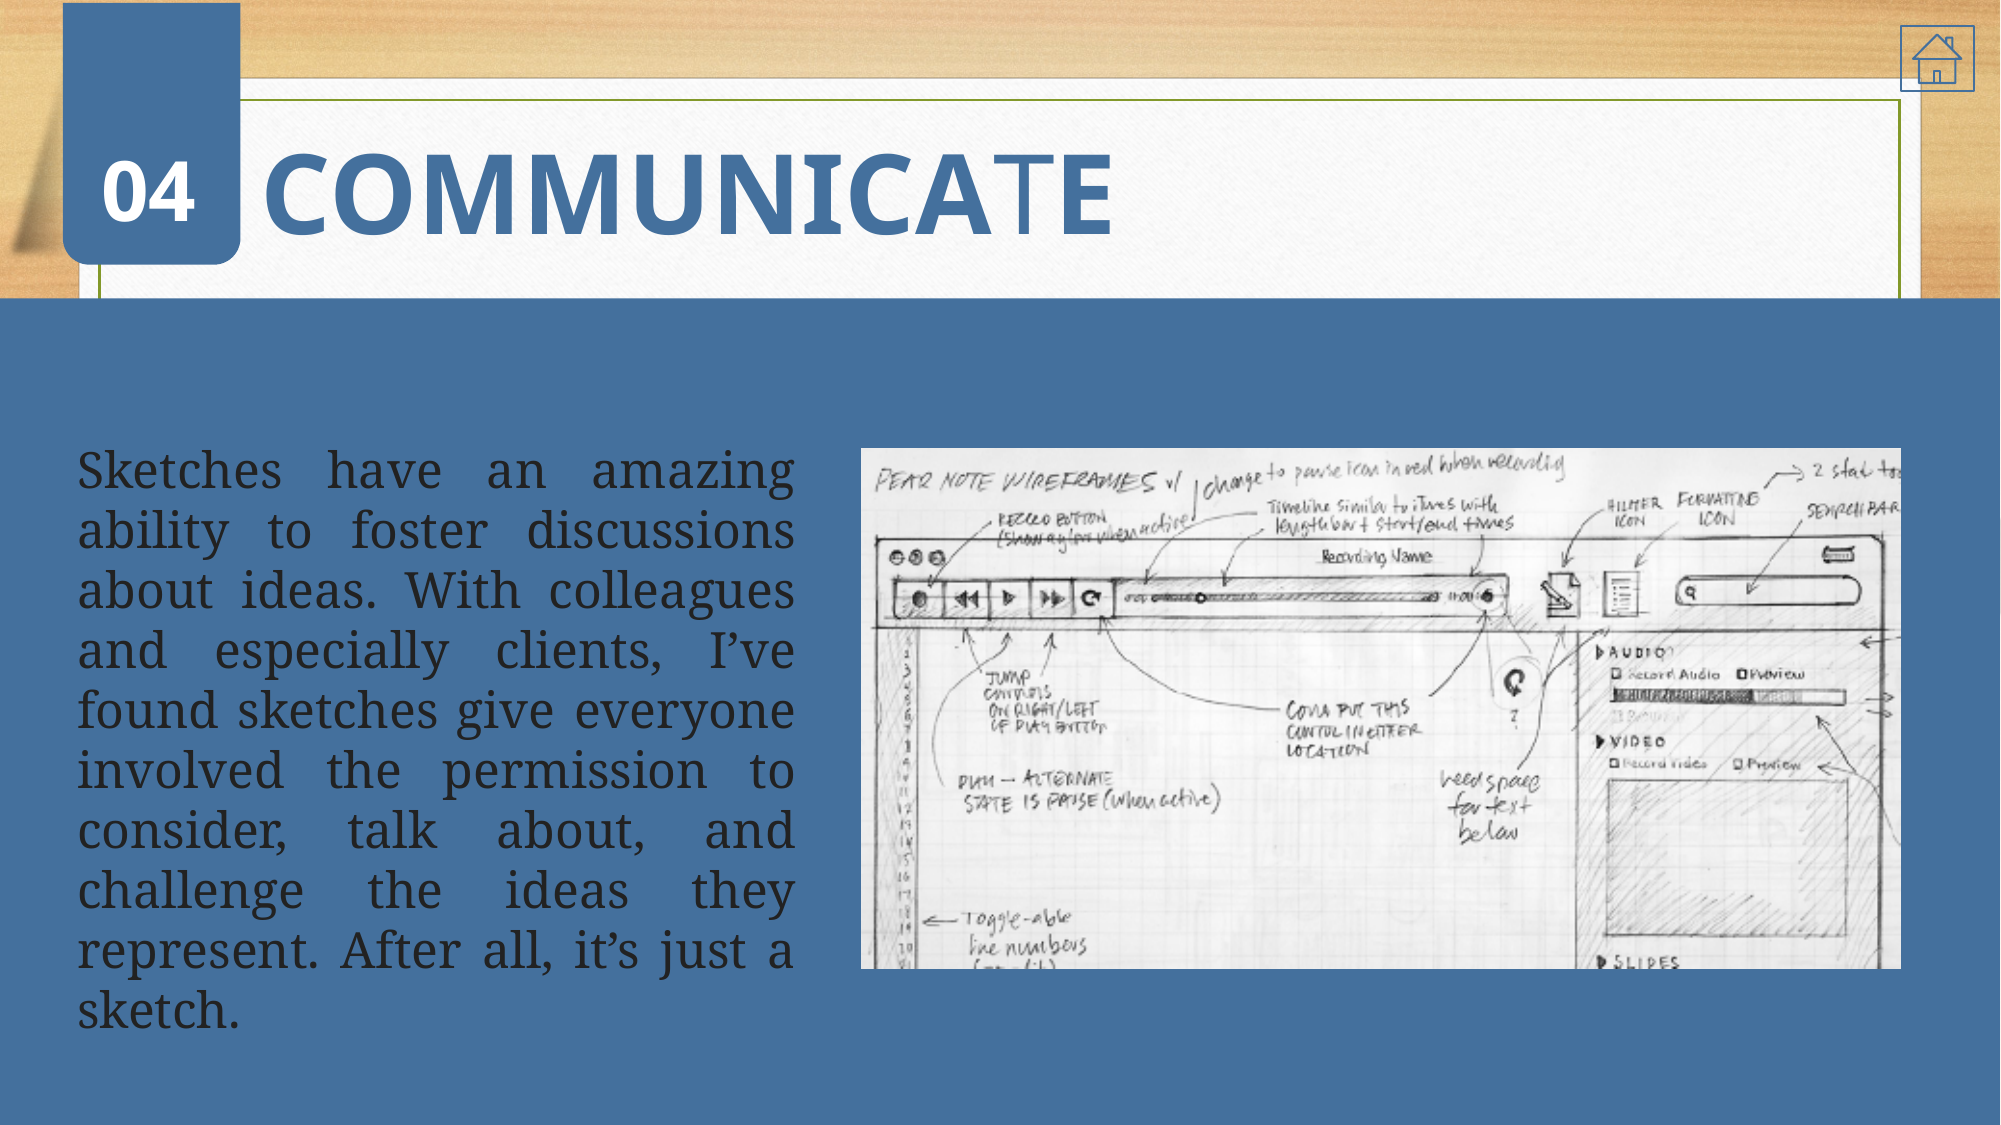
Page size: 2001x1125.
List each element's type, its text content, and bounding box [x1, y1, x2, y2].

text_box Sketches have an amazing ability to foster discussions about ideas. With colleagues and especially clients, I’ve found sketches give everyone involved the permission to consider, talk about, and challenge the ideas they represent. After all, it’s just a sketch. [62, 431, 811, 1046]
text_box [0, 0, 241, 265]
picture [101, 101, 1898, 297]
text_box COMMUNICATE [245, 116, 1138, 265]
picture [0, 265, 98, 297]
picture [860, 448, 1901, 969]
picture [241, 0, 2001, 1125]
text_box [1899, 25, 1975, 92]
text_box [0, 297, 2000, 1125]
